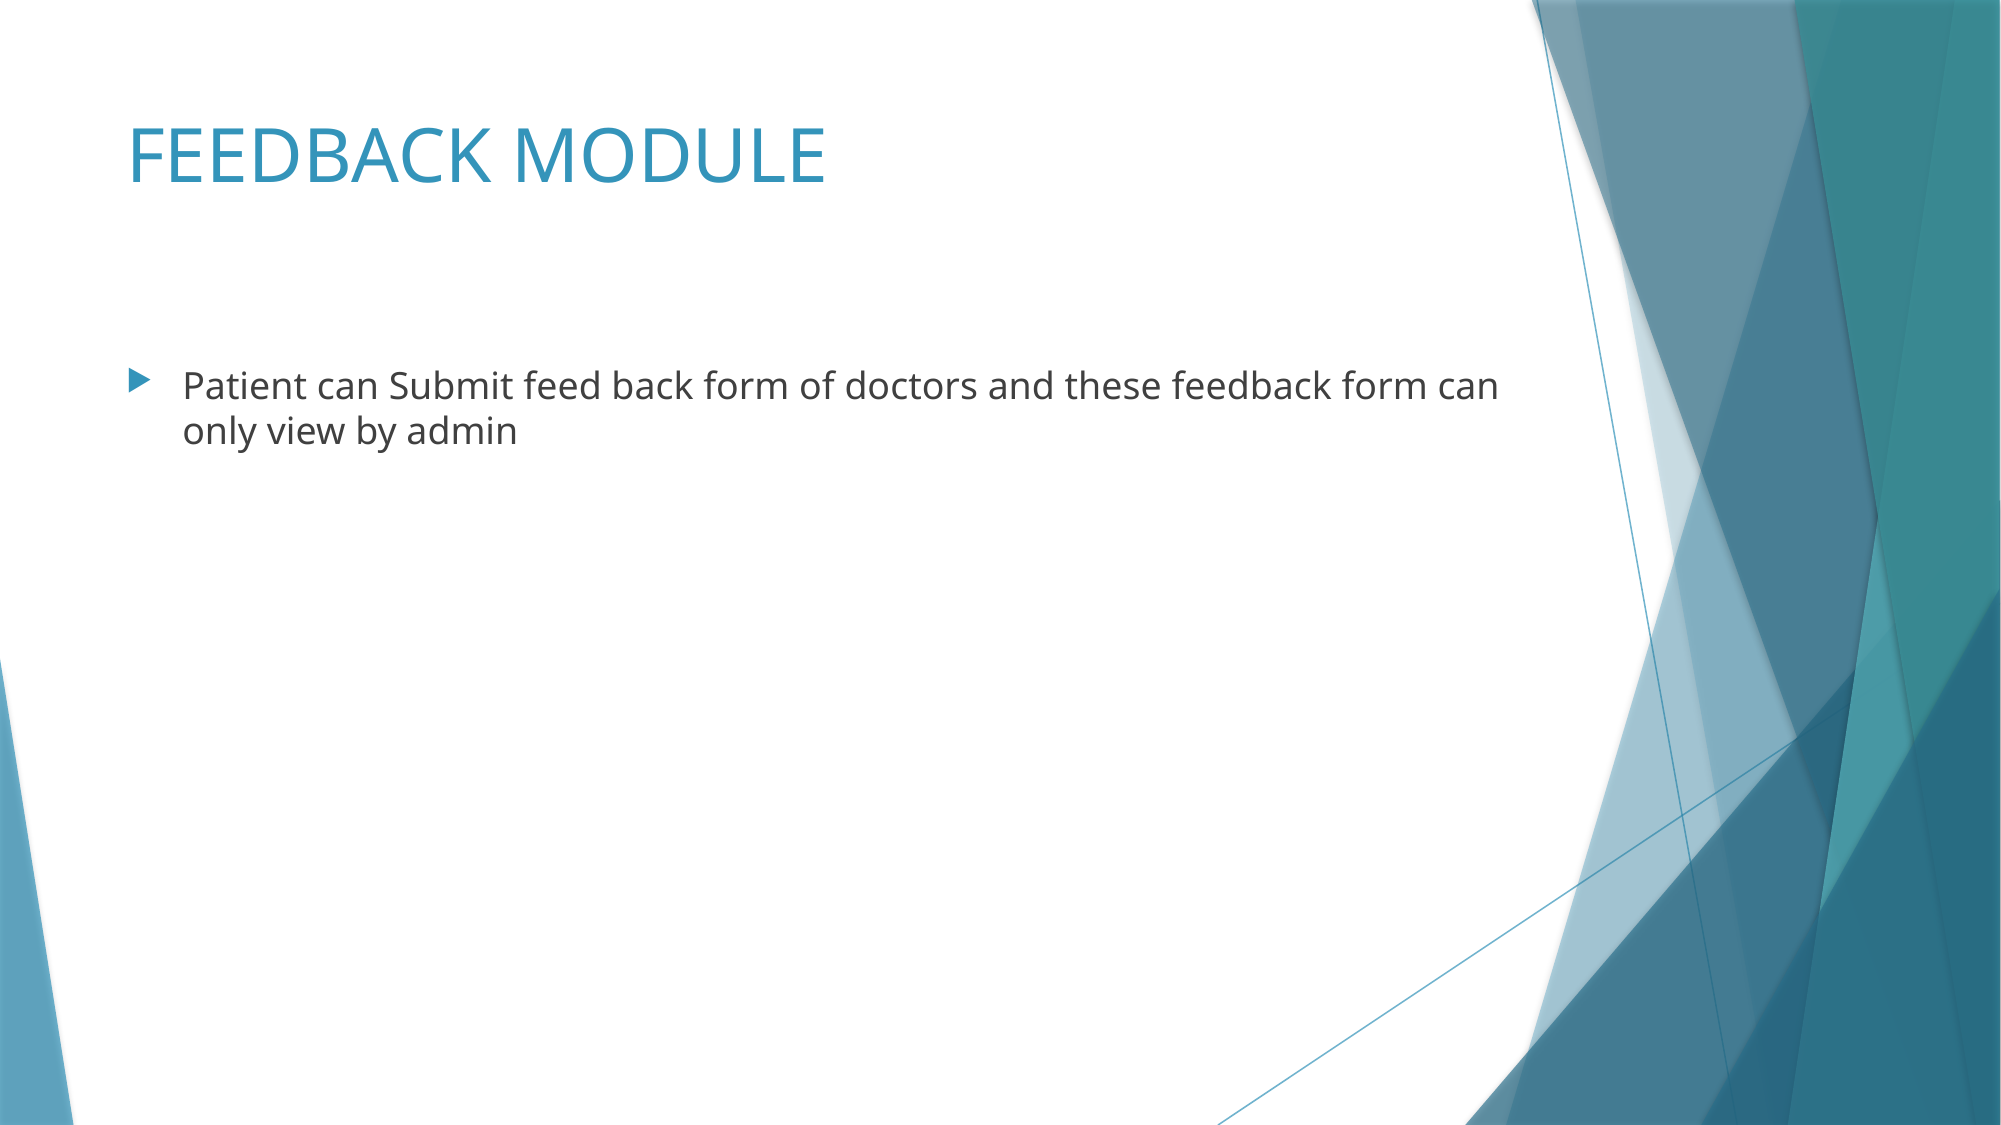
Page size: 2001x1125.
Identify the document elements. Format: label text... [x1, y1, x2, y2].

list Patient can Submit feed back form of doctors and these feedback form can only view by admin [111, 354, 1522, 992]
title FEEDBACK MODULE [111, 99, 1522, 317]
